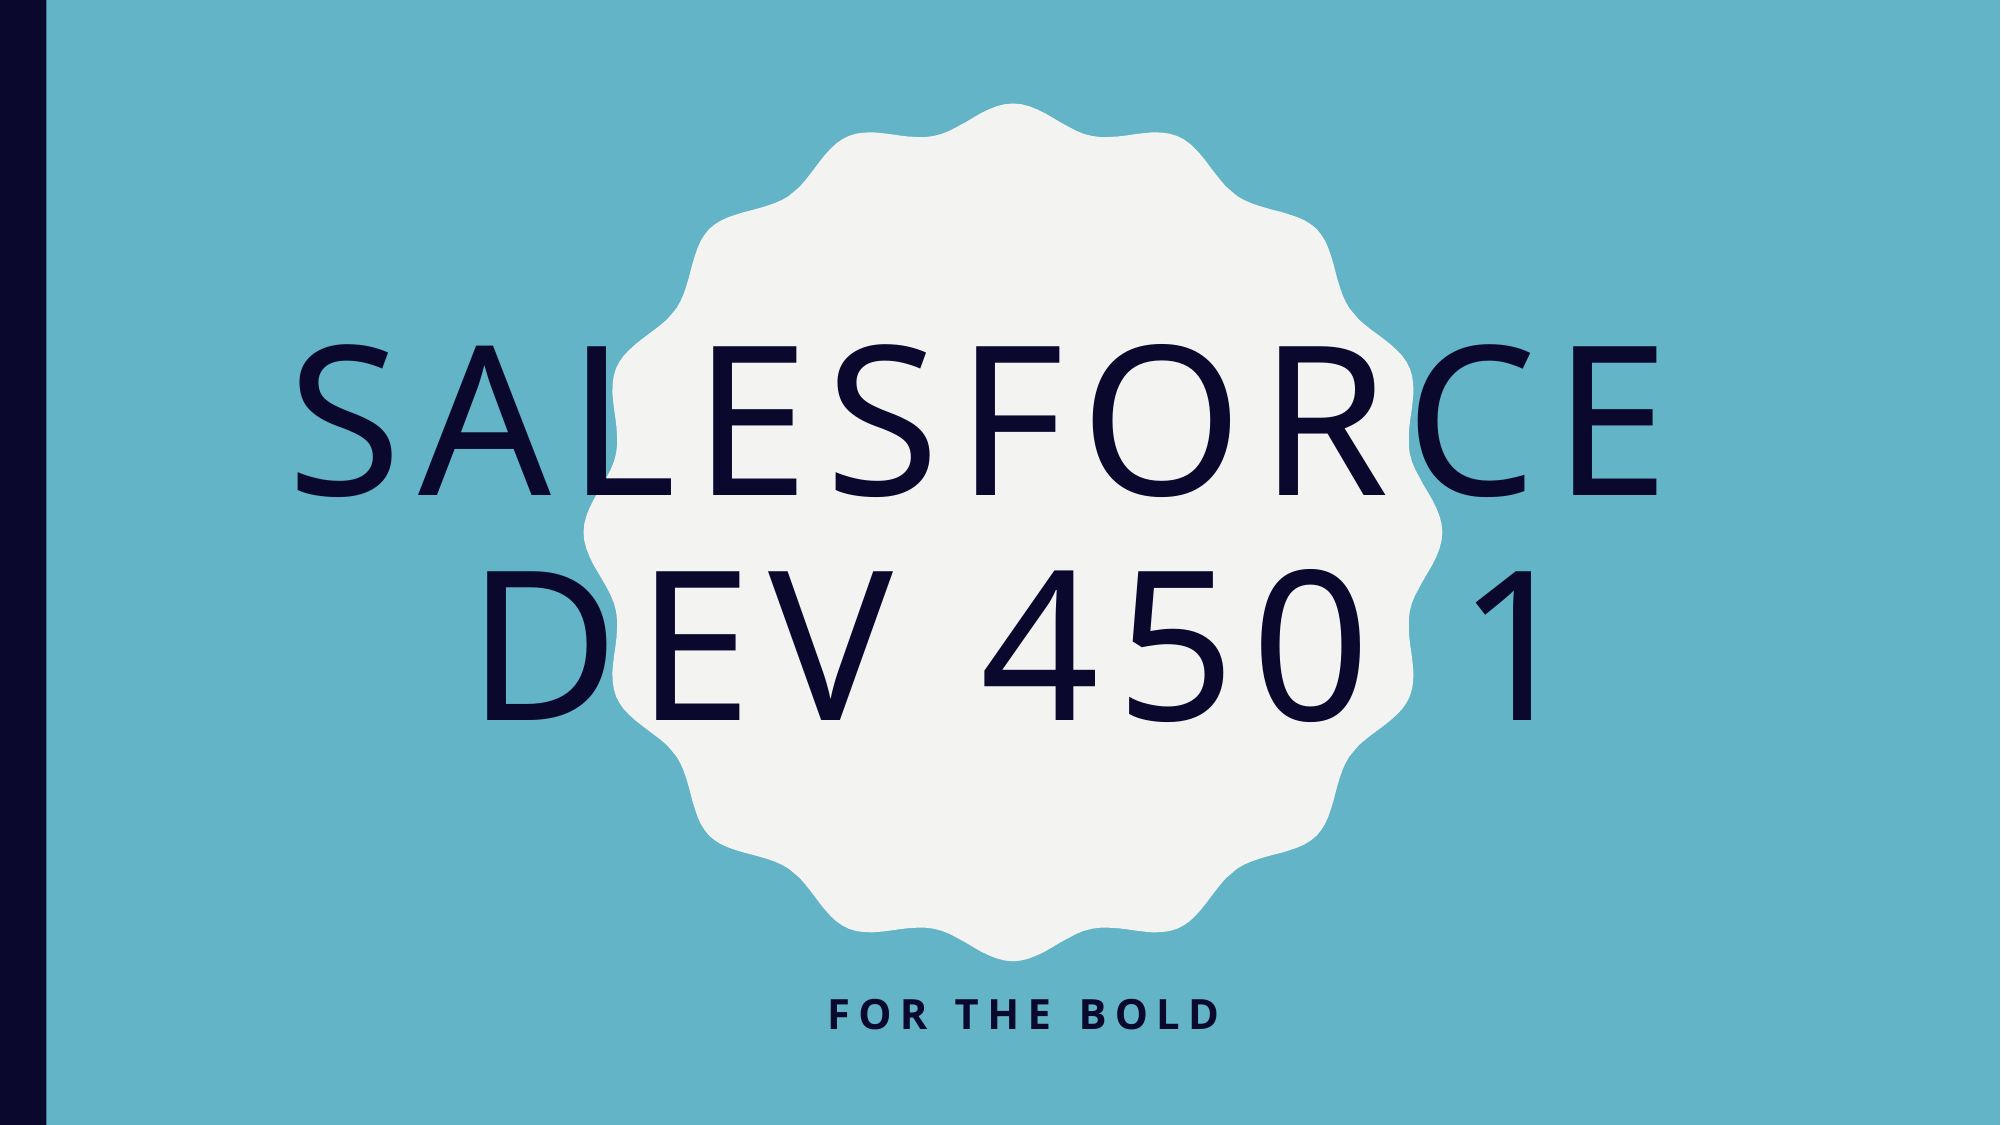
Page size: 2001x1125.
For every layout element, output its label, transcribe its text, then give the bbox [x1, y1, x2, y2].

subtitle For the bold [363, 980, 1684, 1103]
title SalesforCE DEV 450 1 [176, 180, 1870, 902]
